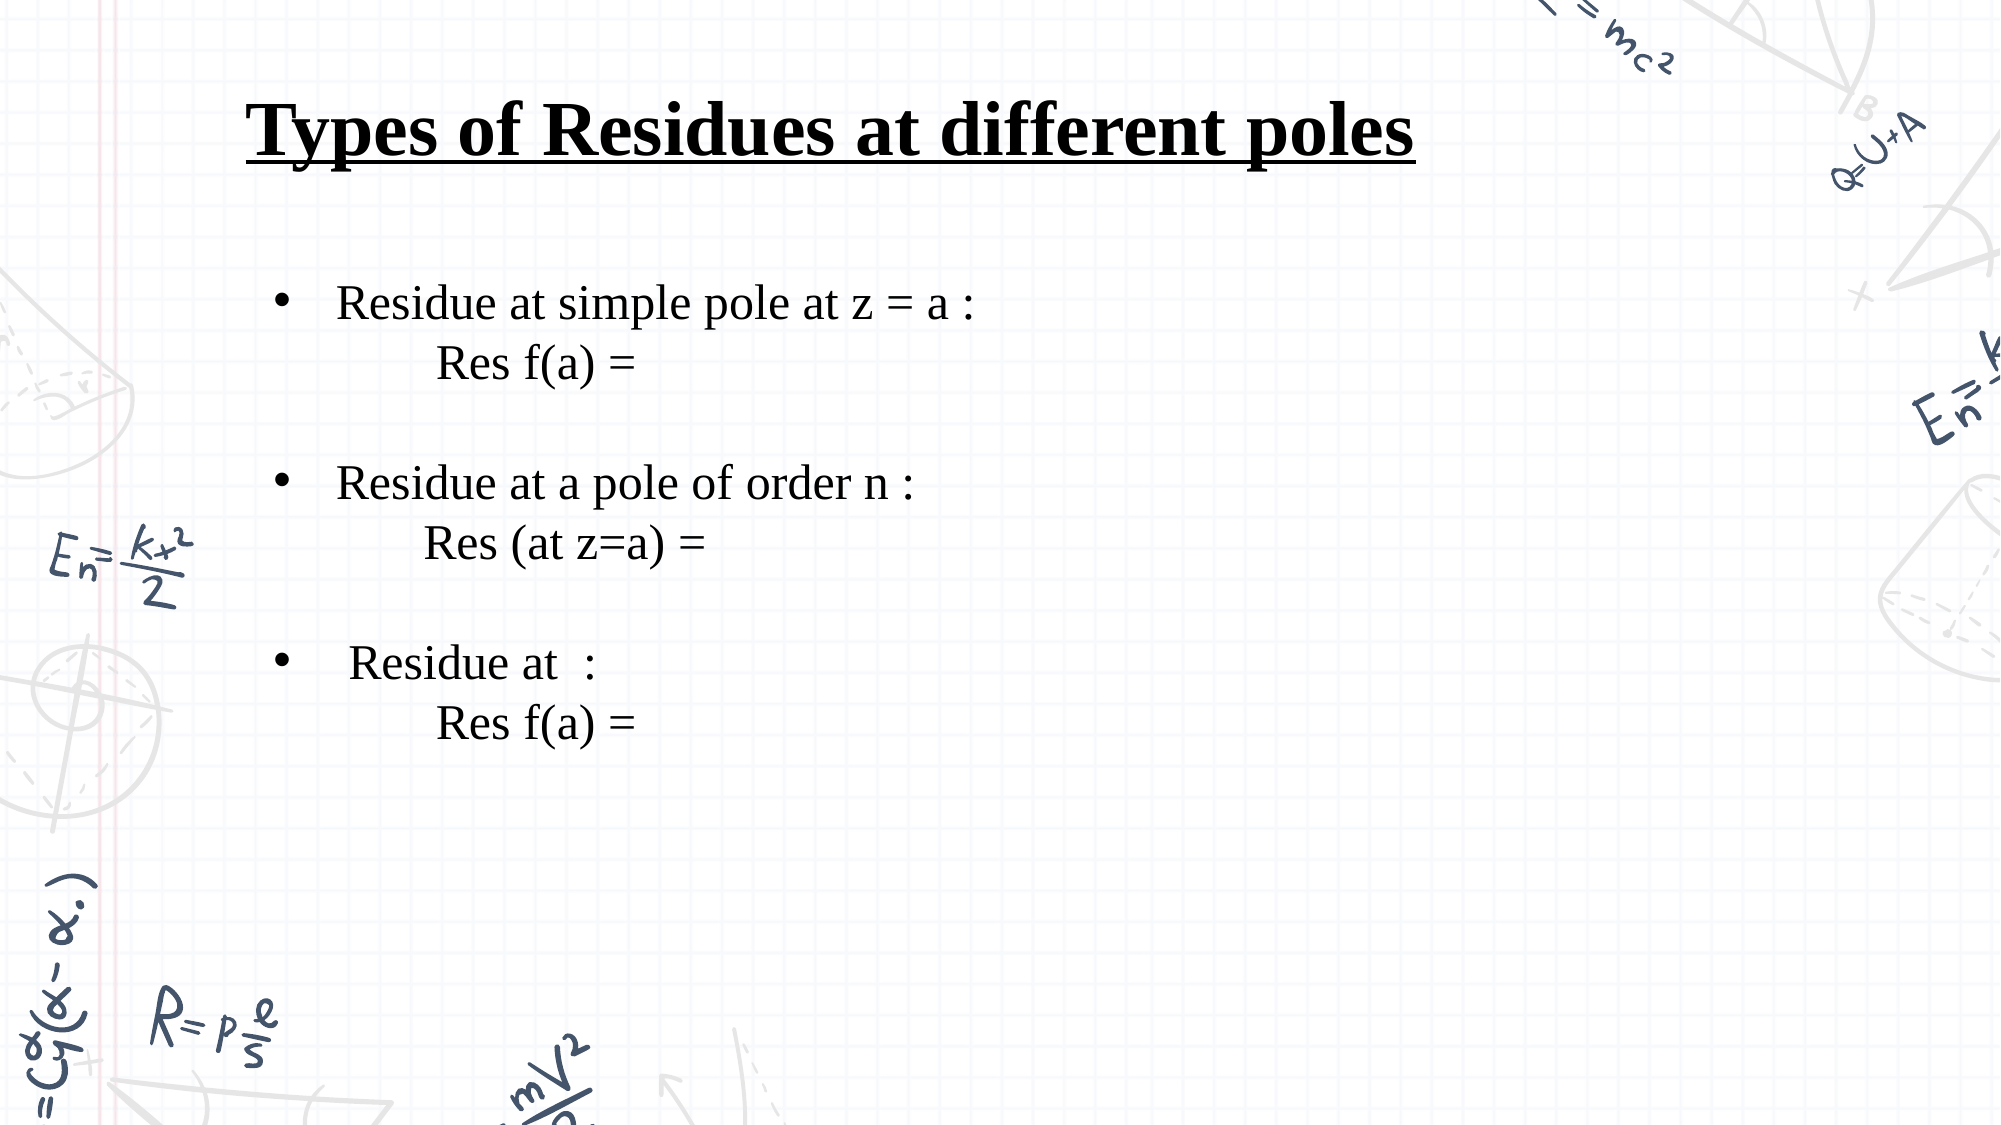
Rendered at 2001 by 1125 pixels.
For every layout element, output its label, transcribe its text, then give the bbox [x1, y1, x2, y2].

text_box Types of Residues at different poles [230, 69, 1727, 178]
